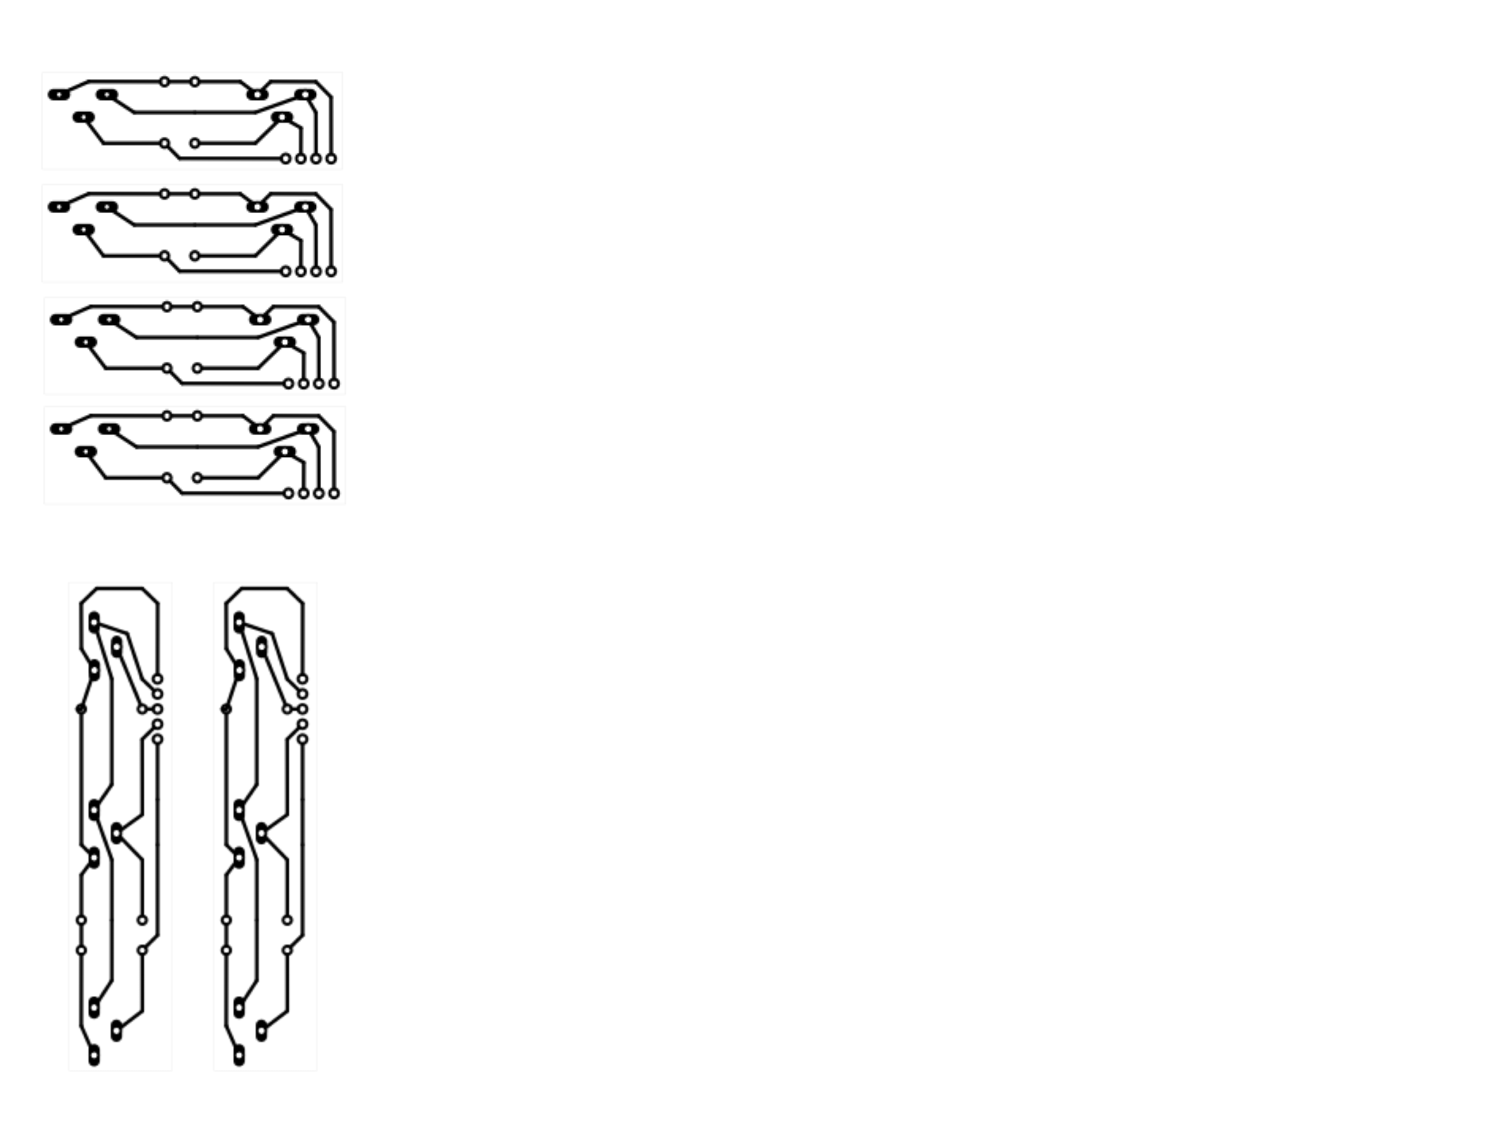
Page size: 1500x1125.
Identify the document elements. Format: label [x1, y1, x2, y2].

picture [20, 50, 364, 524]
picture [0, 754, 530, 900]
